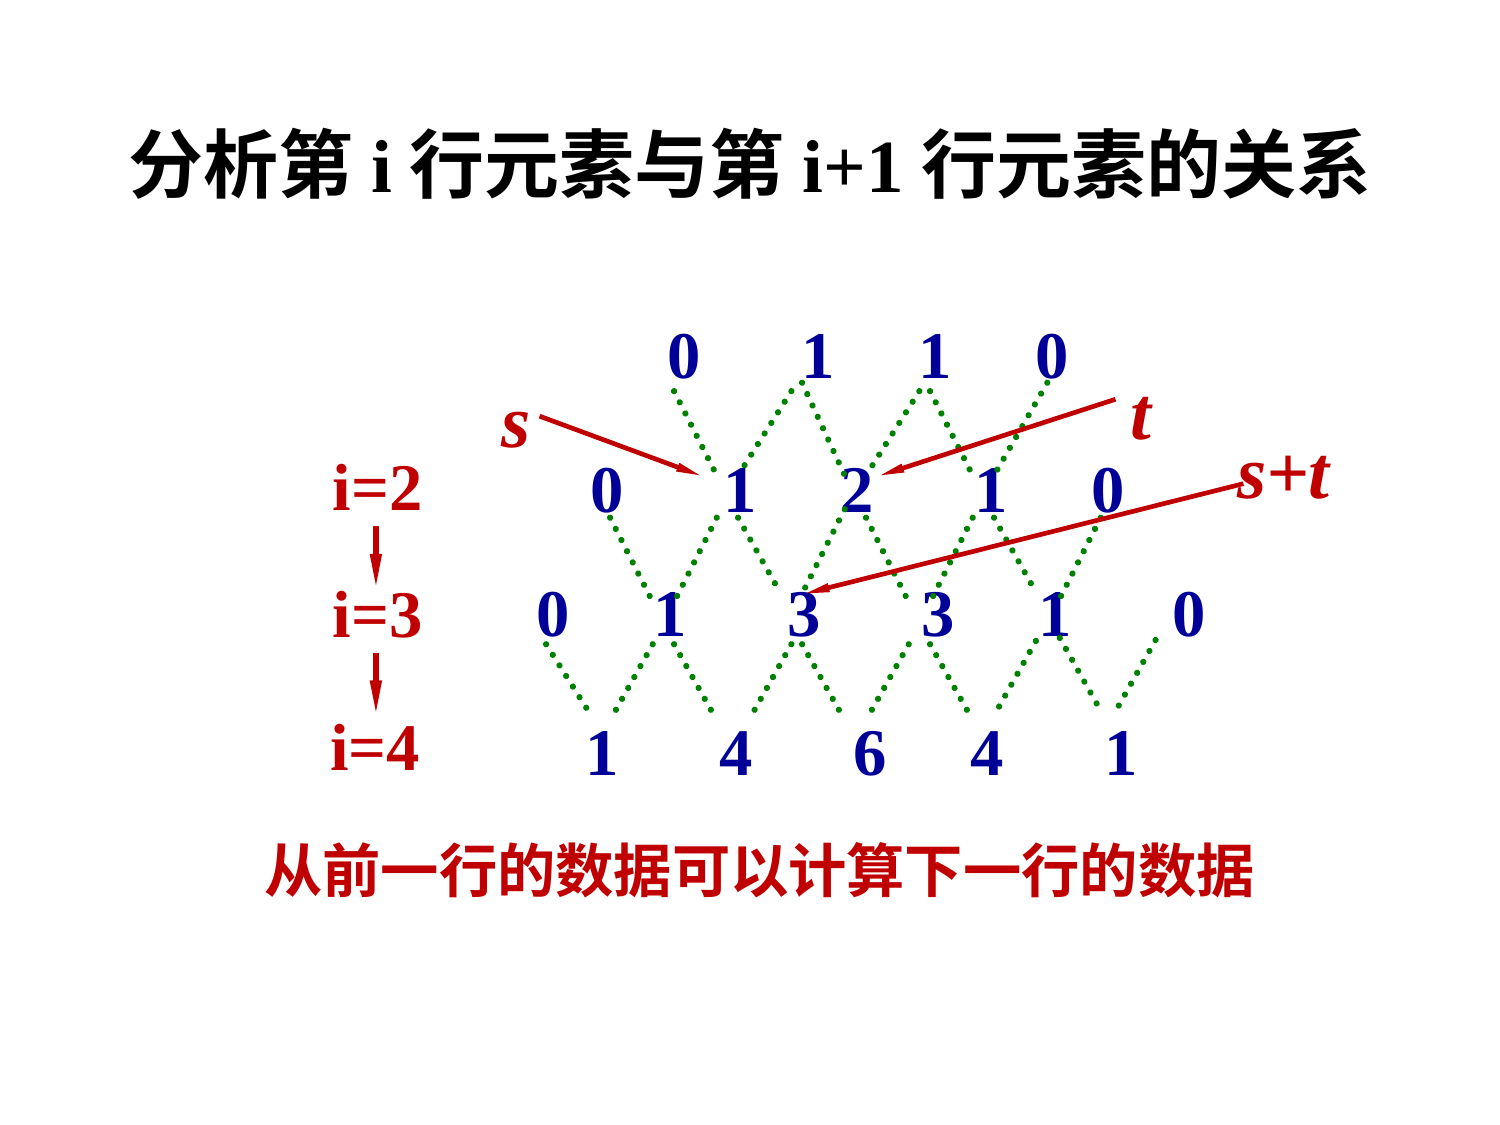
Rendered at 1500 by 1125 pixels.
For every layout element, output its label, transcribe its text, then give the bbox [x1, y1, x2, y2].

text_box 从前一行的数据可以计算下一行的数据 [159, 827, 1360, 912]
text_box s+t [1233, 415, 1345, 521]
title 分析第i行元素与第i+1行元素的关系 [103, 59, 1397, 278]
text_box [297, 304, 1233, 798]
